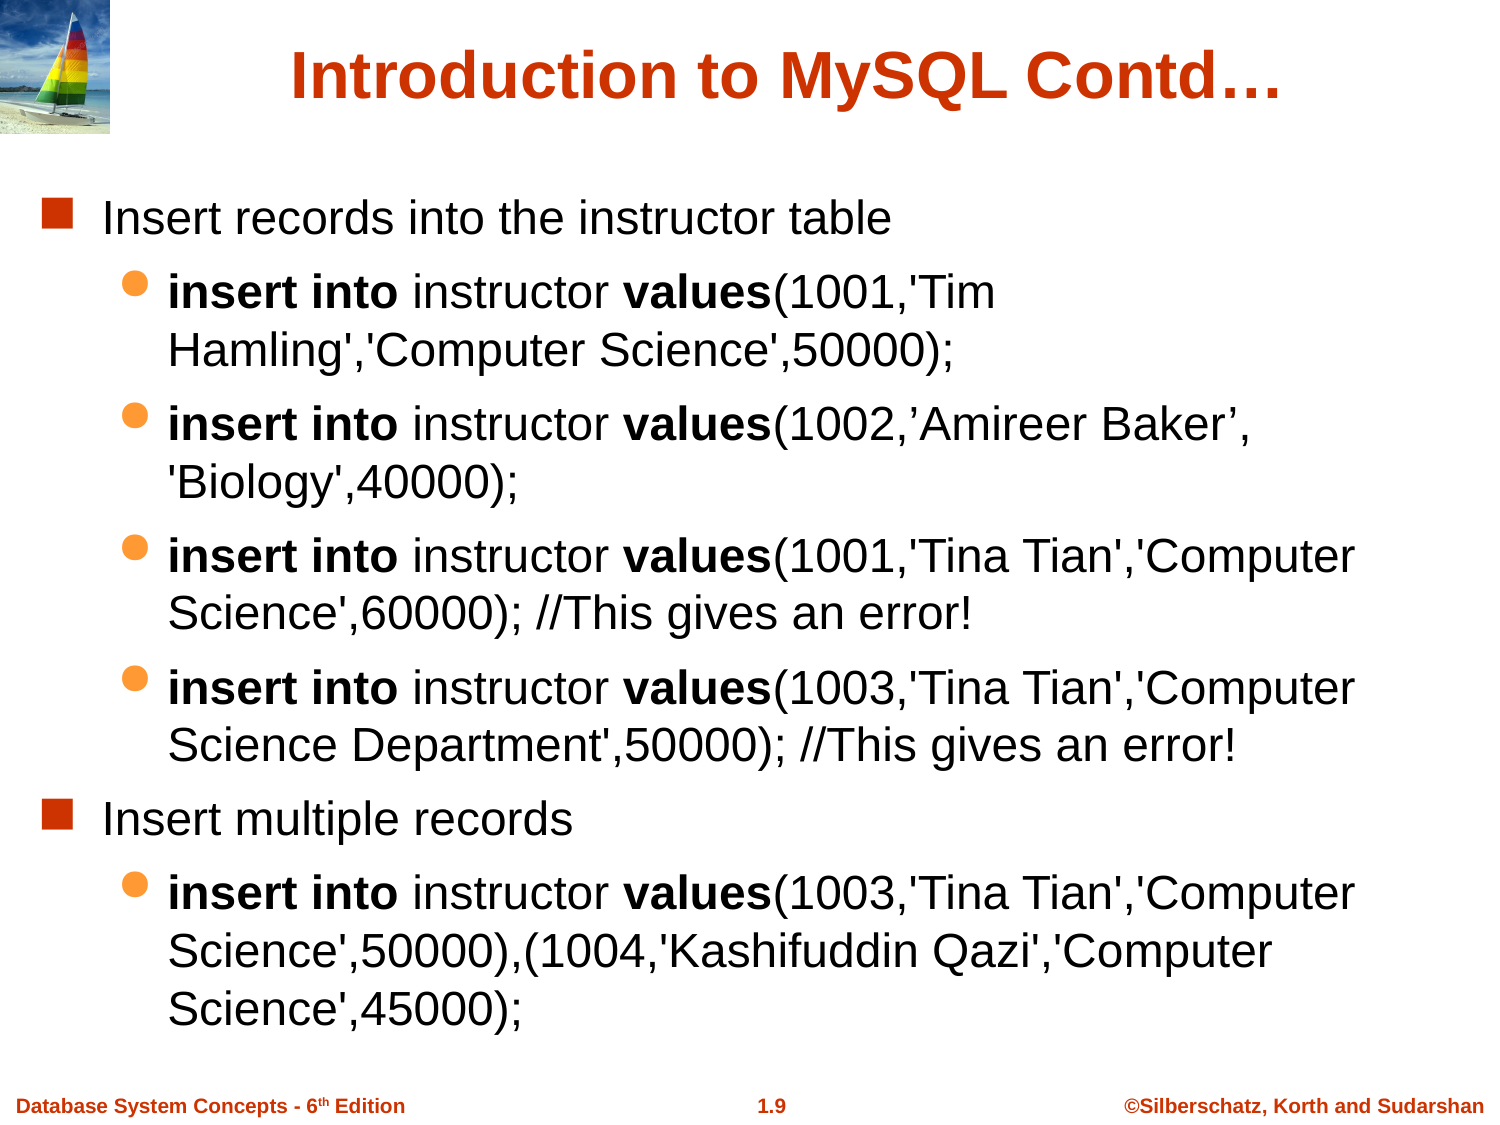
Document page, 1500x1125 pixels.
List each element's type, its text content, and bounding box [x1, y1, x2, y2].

list Insert records into the instructor table insert into instructor values(1001,'Tim Hamling','Computer Science',50000); insert into instructor values(1002,’Amireer Baker’, 'Biology',40000); insert into instructor values(1001,'Tina Tian','Computer Science',60000); //This gives an error! insert into instructor values(1003,'Tina Tian','Computer Science Department',50000); //This gives an error! Insert multiple records insert into instructor values(1003,'Tina Tian','Computer Science',50000),(1004,'Kashifuddin Qazi','Computer Science',45000); [30, 179, 1442, 1064]
picture [0, 0, 110, 134]
title Introduction to MySQL Contd… [125, 18, 1452, 120]
